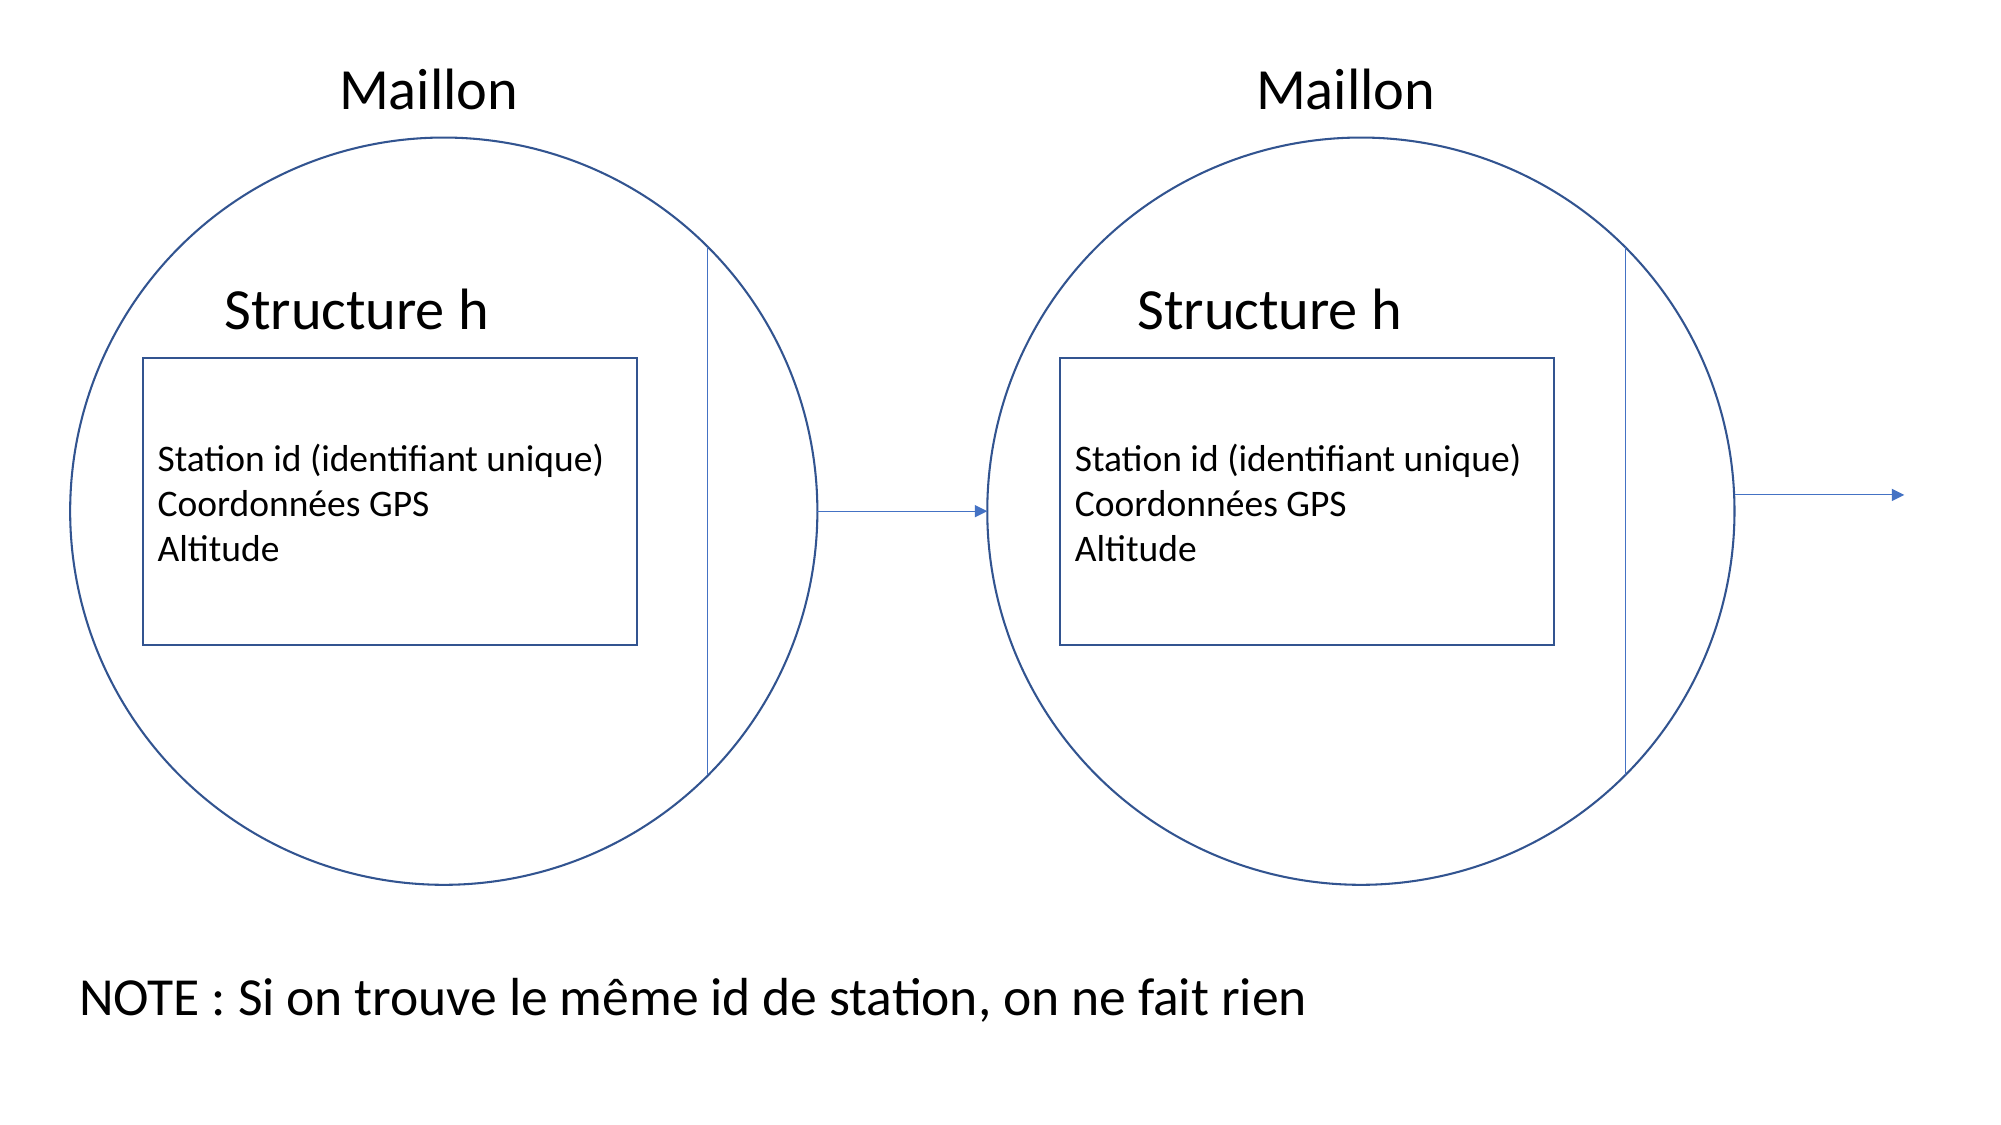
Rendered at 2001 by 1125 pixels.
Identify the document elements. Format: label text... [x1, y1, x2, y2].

text_box [986, 138, 1736, 886]
text_box Maillon [265, 51, 592, 138]
text_box [69, 138, 819, 886]
text_box Maillon [1182, 51, 1509, 138]
text_box NOTE : Si on trouve le même id de station, on ne fait rien [63, 961, 1323, 1048]
